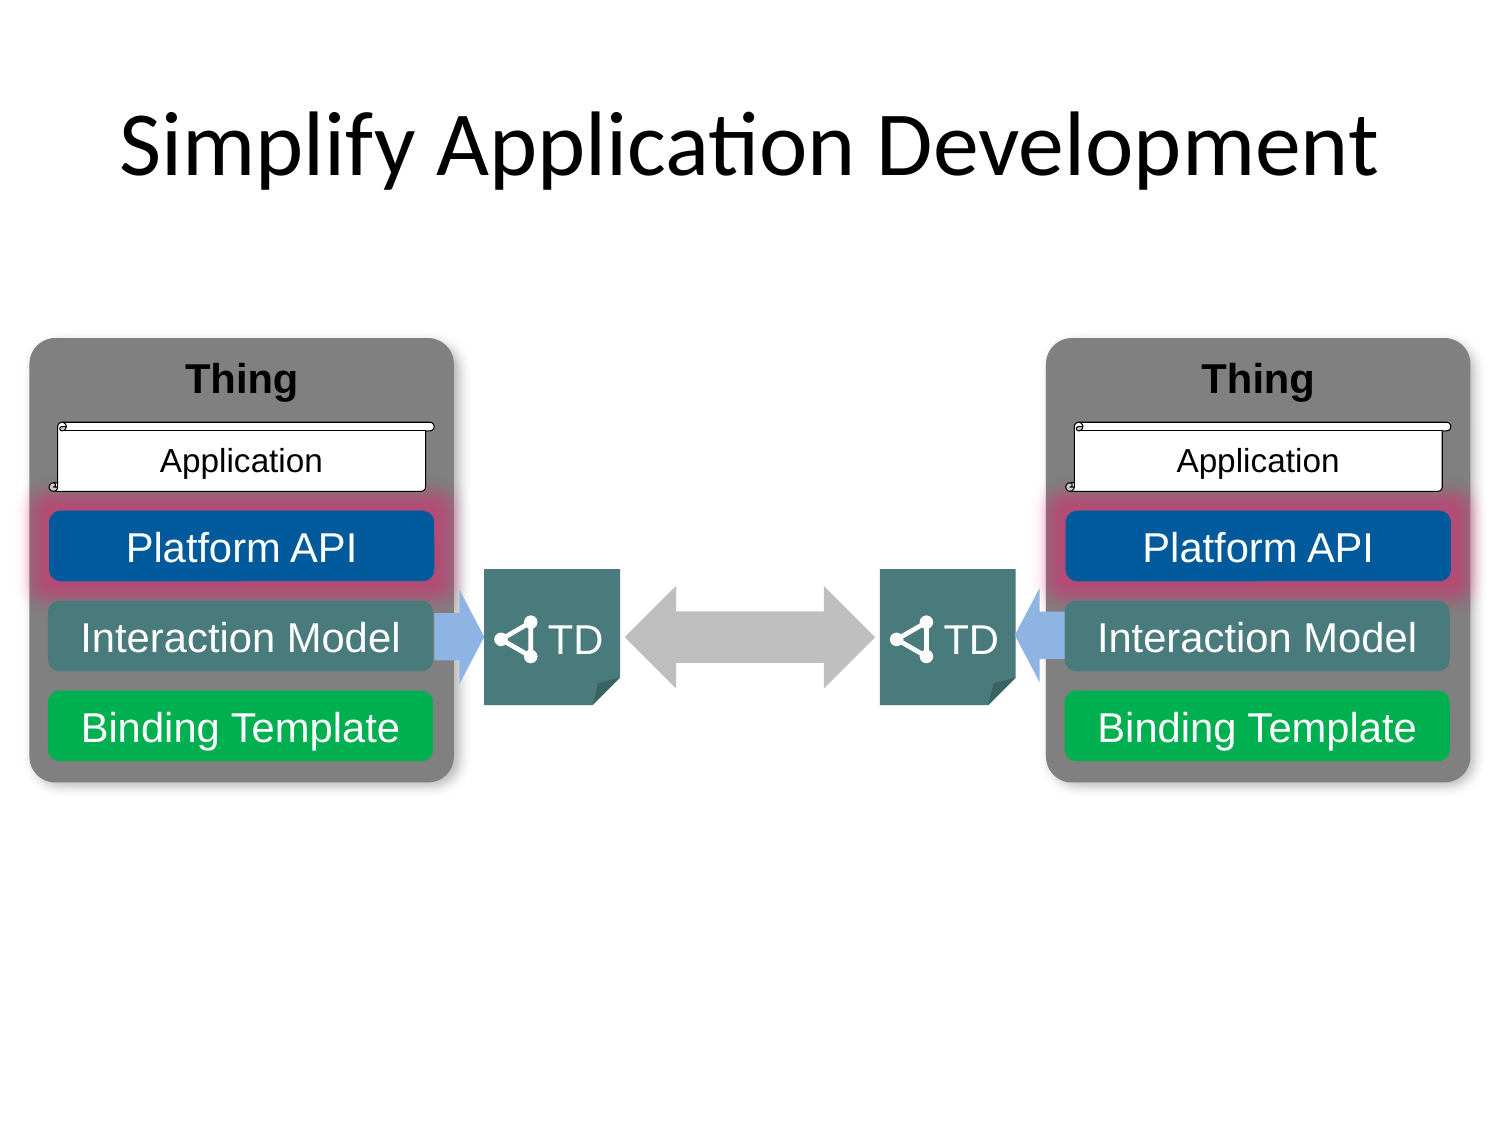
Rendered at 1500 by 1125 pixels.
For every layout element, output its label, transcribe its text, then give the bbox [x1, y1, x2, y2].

text_box [432, 587, 478, 687]
text_box Binding Template [47, 690, 434, 762]
text_box Thing [29, 607, 454, 783]
text_box Platform API [1065, 510, 1451, 582]
text_box [1020, 585, 1067, 685]
text_box Platform API [49, 510, 435, 582]
text_box Thing [1045, 607, 1471, 783]
text_box Interaction Model [1064, 600, 1450, 672]
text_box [879, 568, 1016, 706]
text_box Thing [29, 338, 454, 485]
text_box Application [1065, 422, 1451, 492]
text_box [625, 583, 874, 691]
text_box Binding Template [1064, 690, 1450, 762]
text_box Interaction Model [47, 600, 433, 672]
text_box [483, 568, 621, 706]
title Simplify Application Development [75, 45, 1425, 233]
text_box Application [49, 422, 435, 492]
text_box Thing [1045, 338, 1471, 487]
